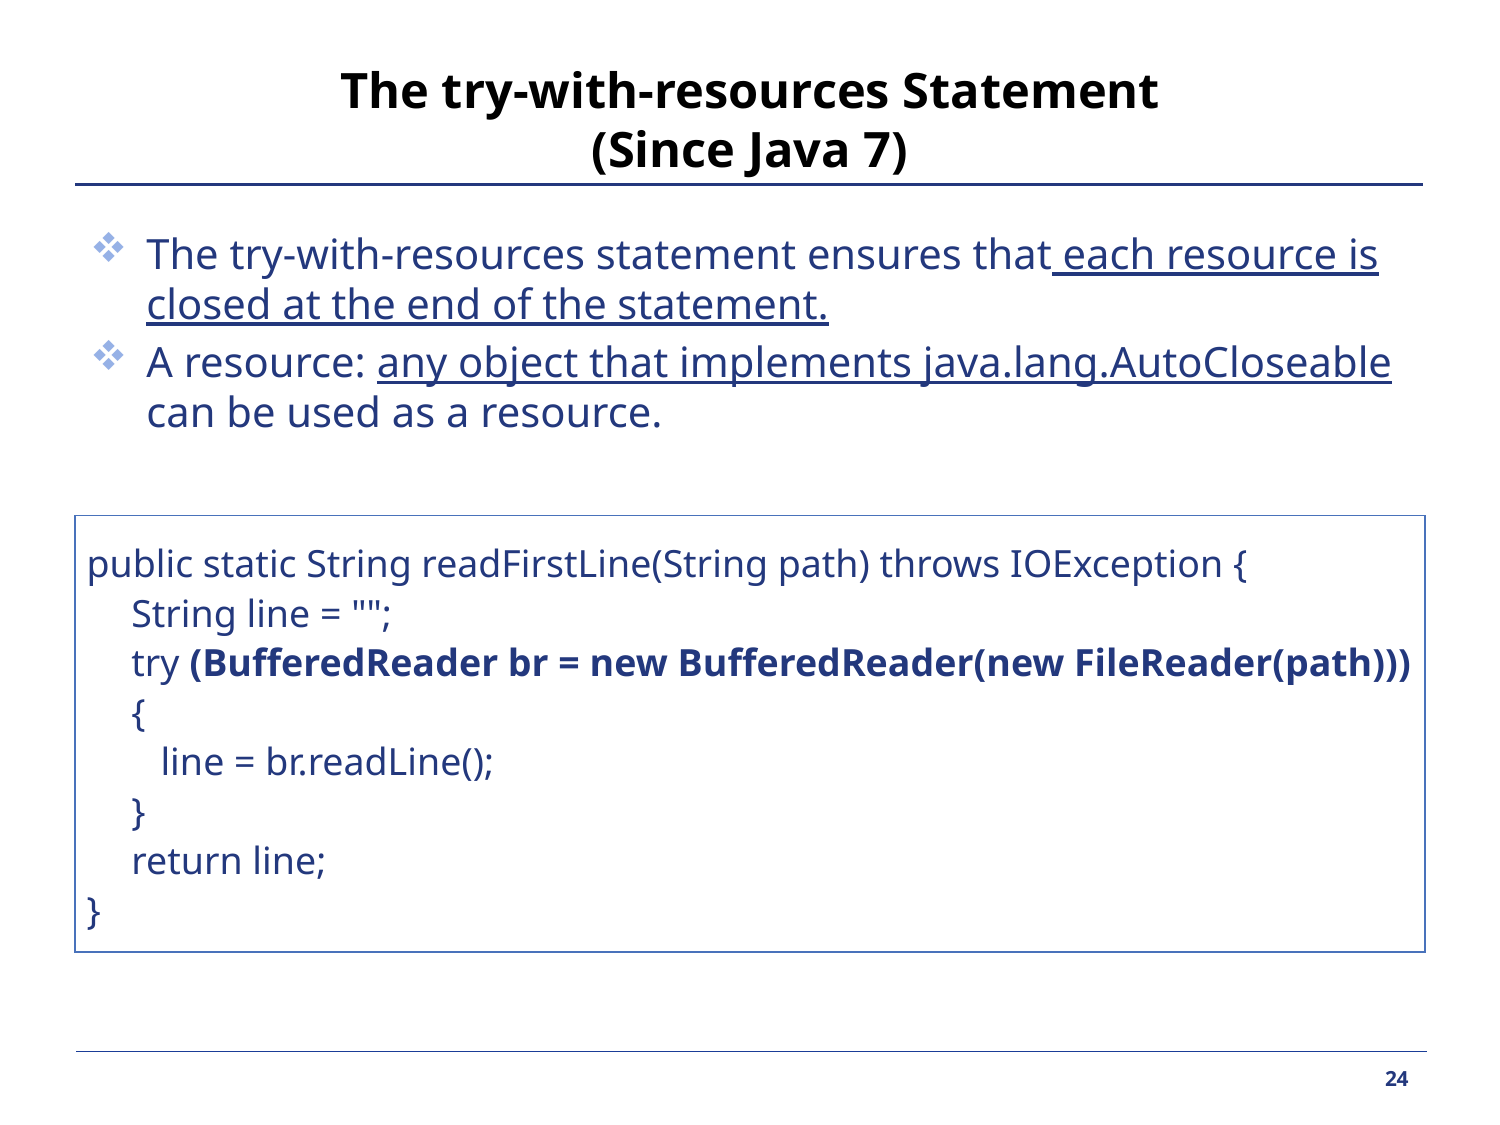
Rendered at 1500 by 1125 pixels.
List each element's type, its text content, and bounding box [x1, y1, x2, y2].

title The try-with-resources Statement (Since Java 7) [76, 52, 1424, 185]
text_box public static String readFirstLine(String path) throws IOException { String line = ""; try (BufferedReader br = new BufferedReader(new FileReader(path))) { line = br.readLine(); } return line; } [74, 515, 1425, 953]
slide_number 24 [1080, 1058, 1424, 1095]
list The try-with-resources statement ensures that each resource is closed at the end of the statement. A resource: any object that implements java.lang.AutoCloseable can be used as a resource. [75, 220, 1447, 480]
